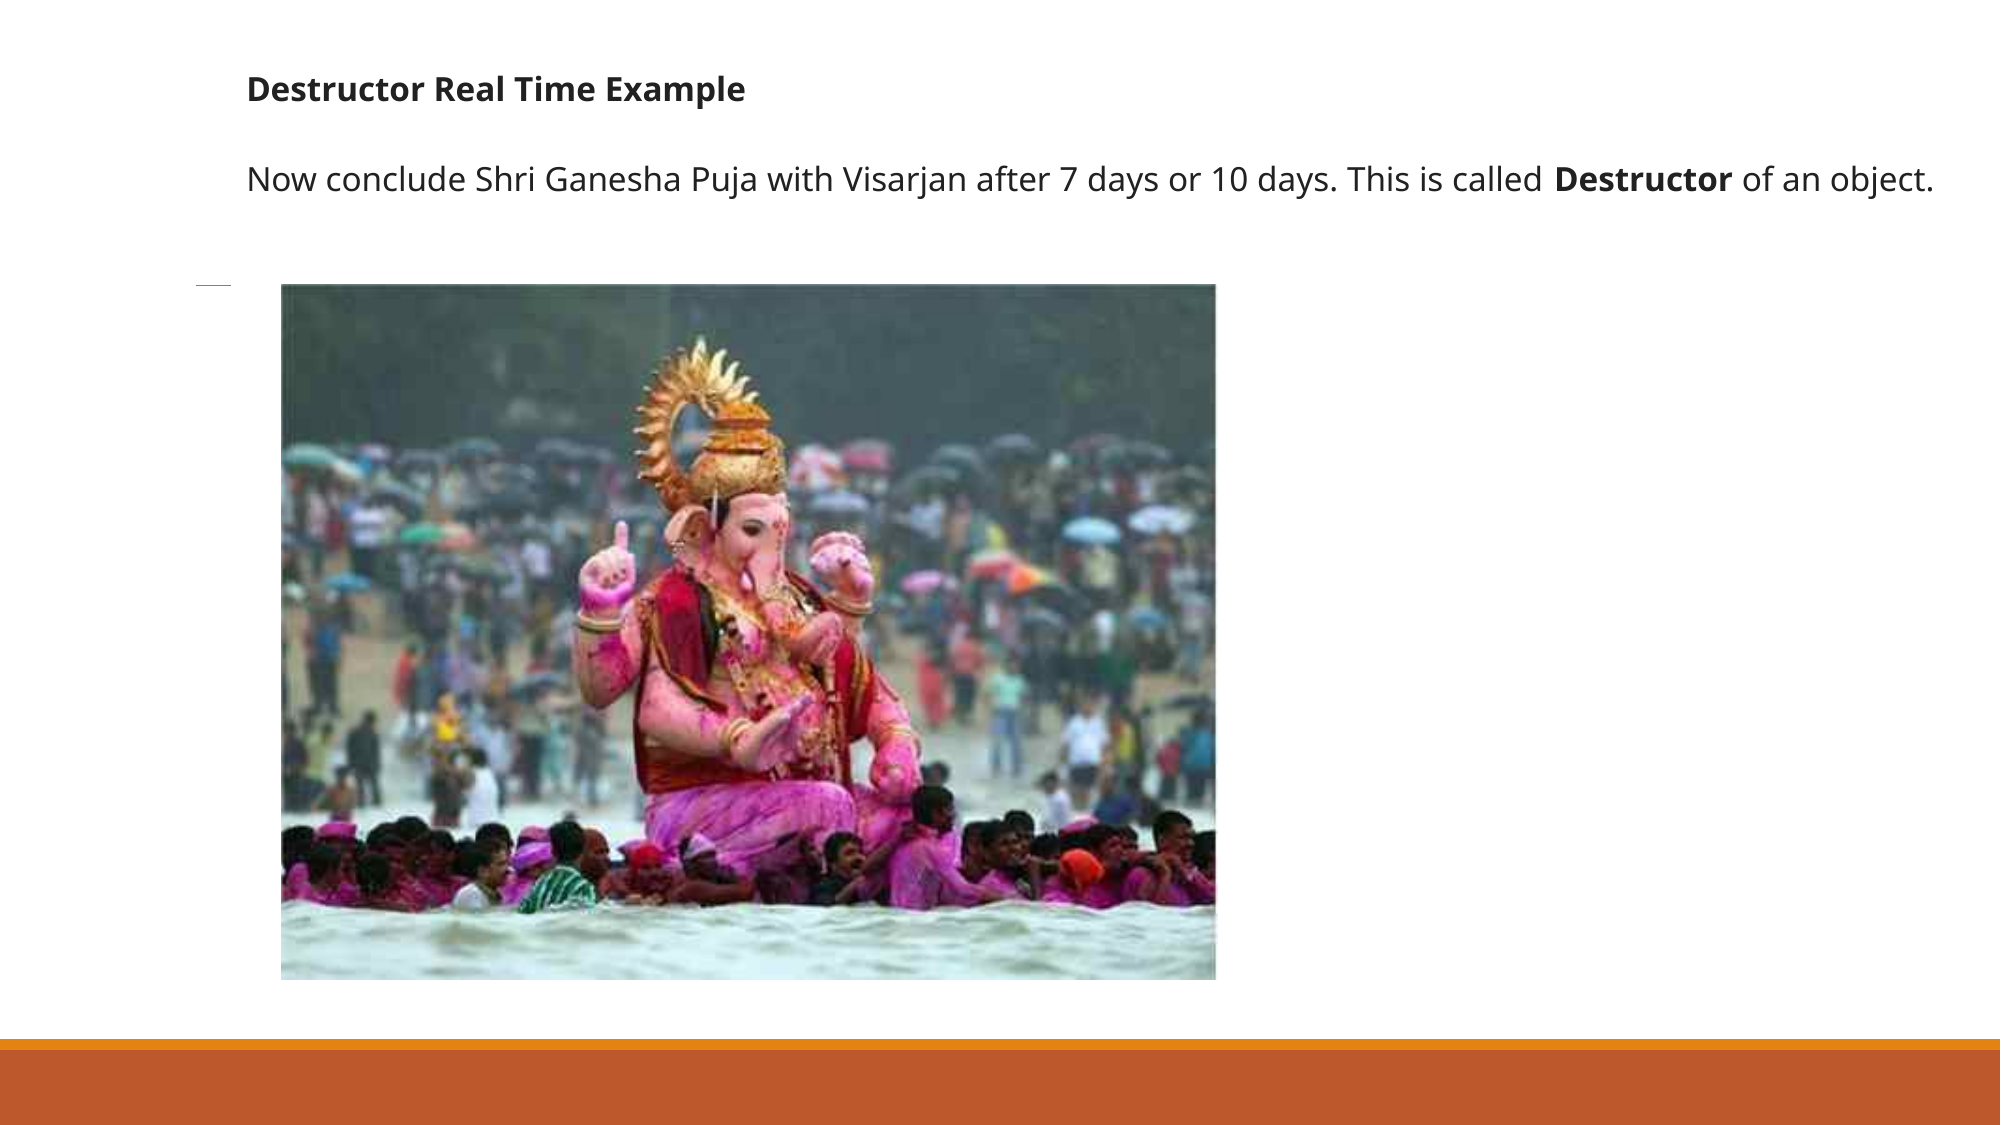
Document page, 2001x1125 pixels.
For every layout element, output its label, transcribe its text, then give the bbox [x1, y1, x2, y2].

picture [280, 284, 1219, 981]
text_box Destructor Real Time Example Now conclude Shri Ganesha Puja with Visarjan after 7 days or 10 days. This is called Destructor of an object. [231, 61, 1950, 476]
